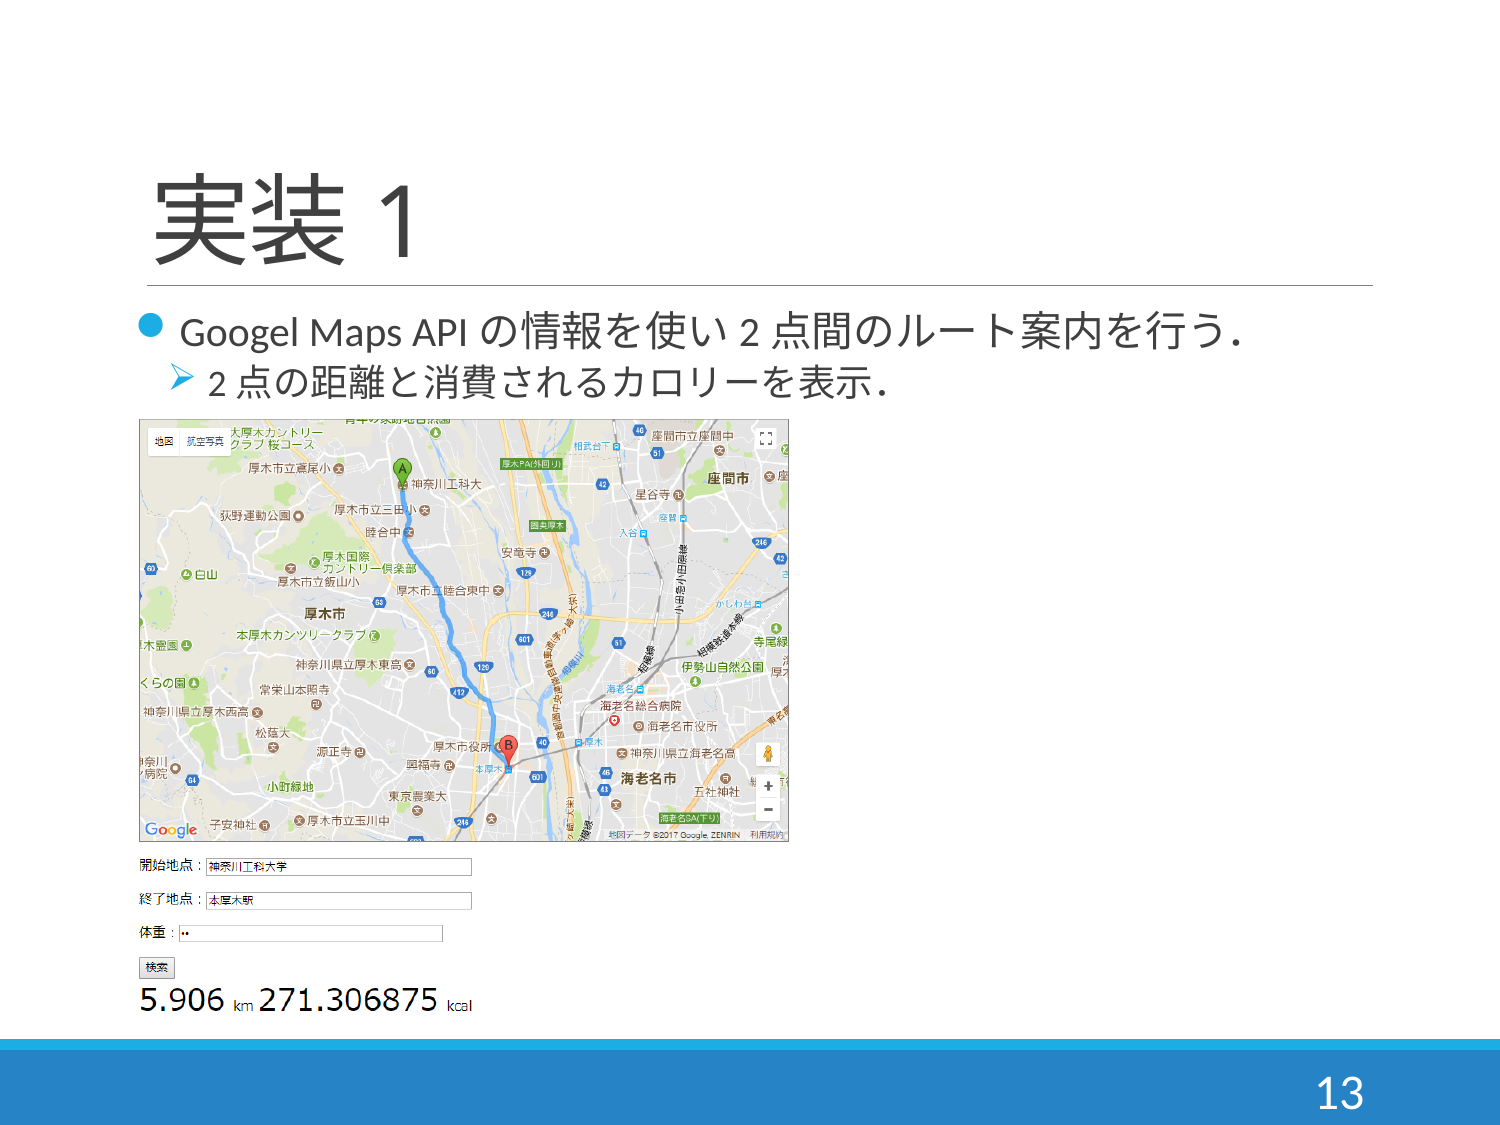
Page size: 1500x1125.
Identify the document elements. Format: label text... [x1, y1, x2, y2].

title 実装1 [135, 47, 1373, 285]
picture [134, 413, 794, 1012]
list Googel Maps APIの情報を使い2点間のルート案内を行う． 2点の距離と消費されるカロリーを表示． [135, 302, 1373, 963]
slide_number 13 [1218, 1059, 1380, 1120]
